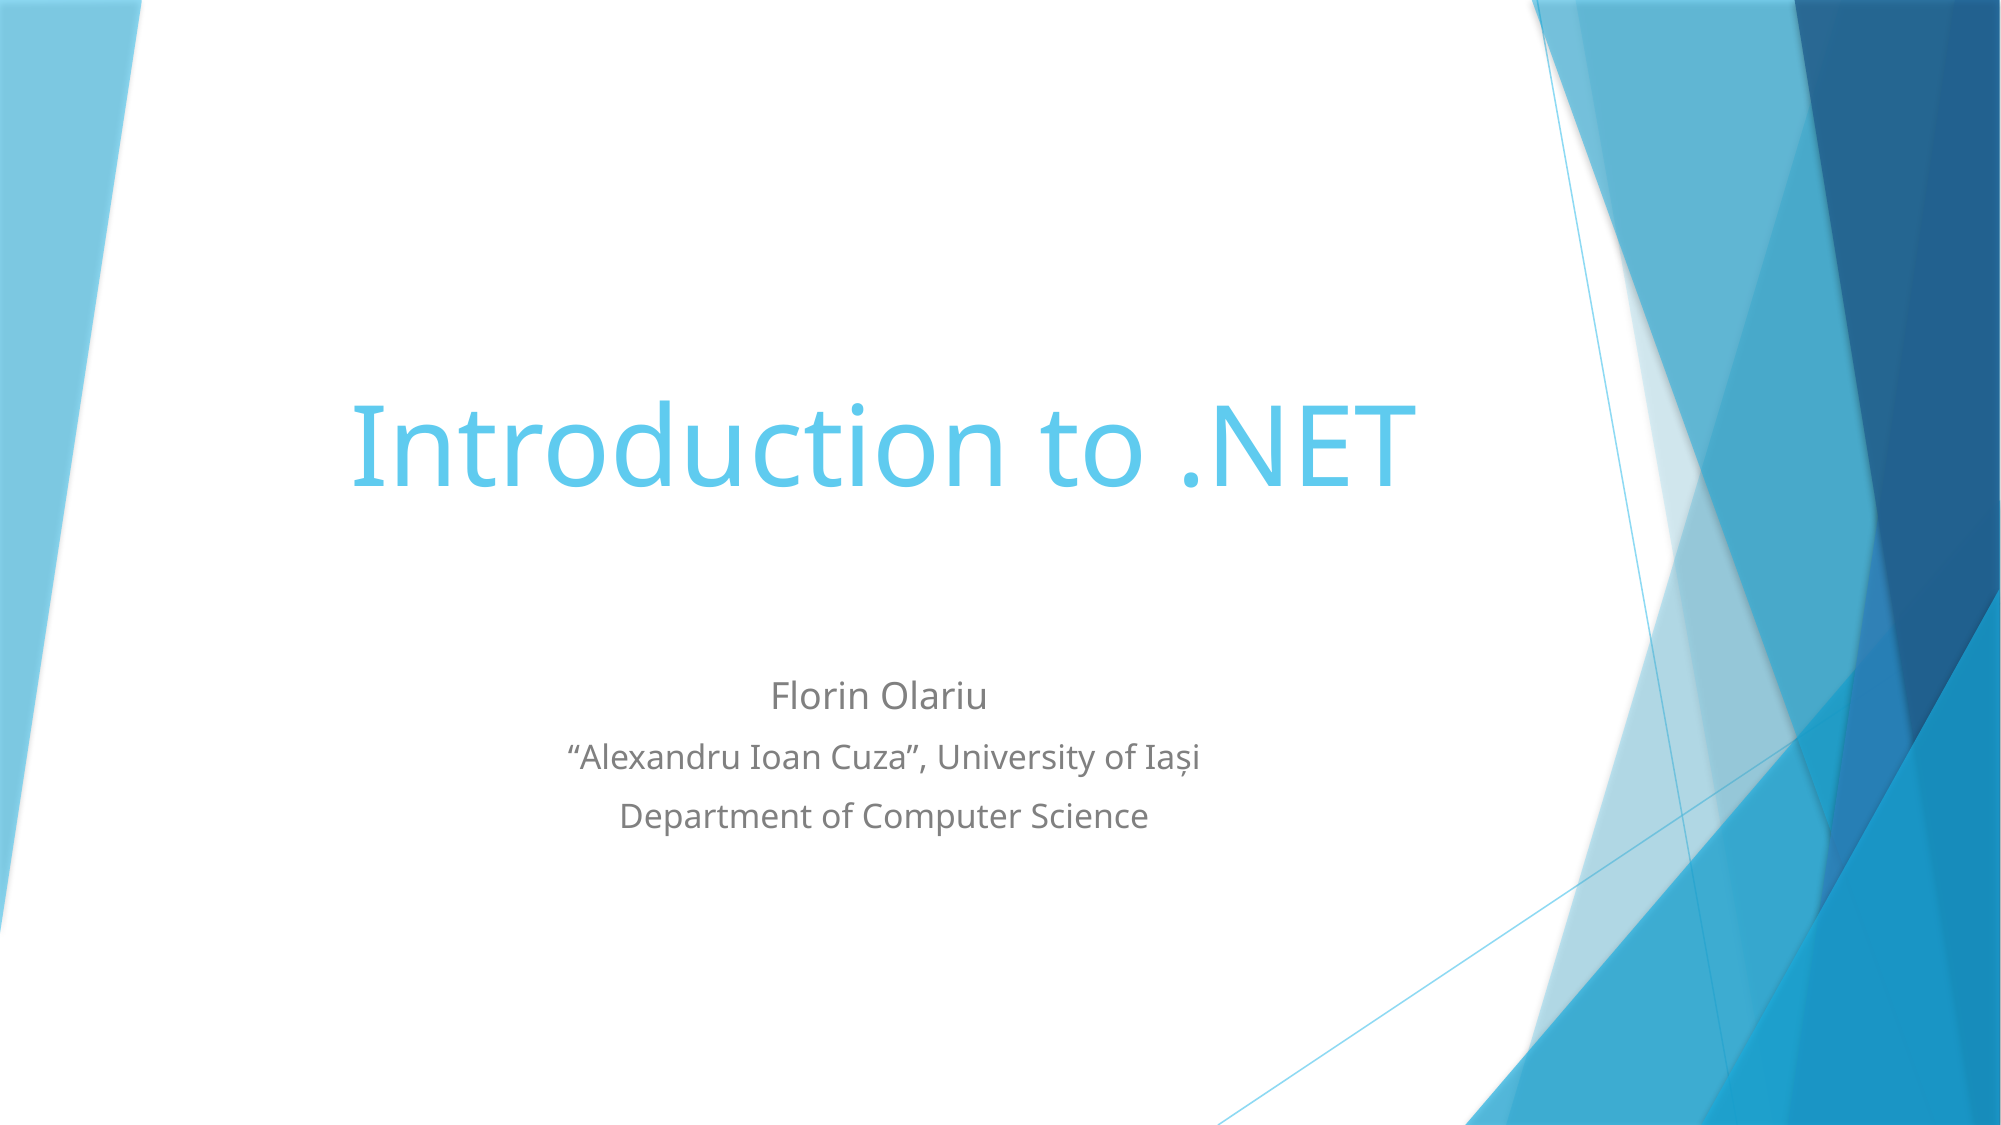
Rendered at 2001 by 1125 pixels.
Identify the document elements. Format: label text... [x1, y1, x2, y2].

subtitle Florin Olariu “Alexandru Ioan Cuza”, University of Iași Department of Computer Science [247, 664, 1522, 845]
title Introduction to .NET [247, 246, 1522, 517]
